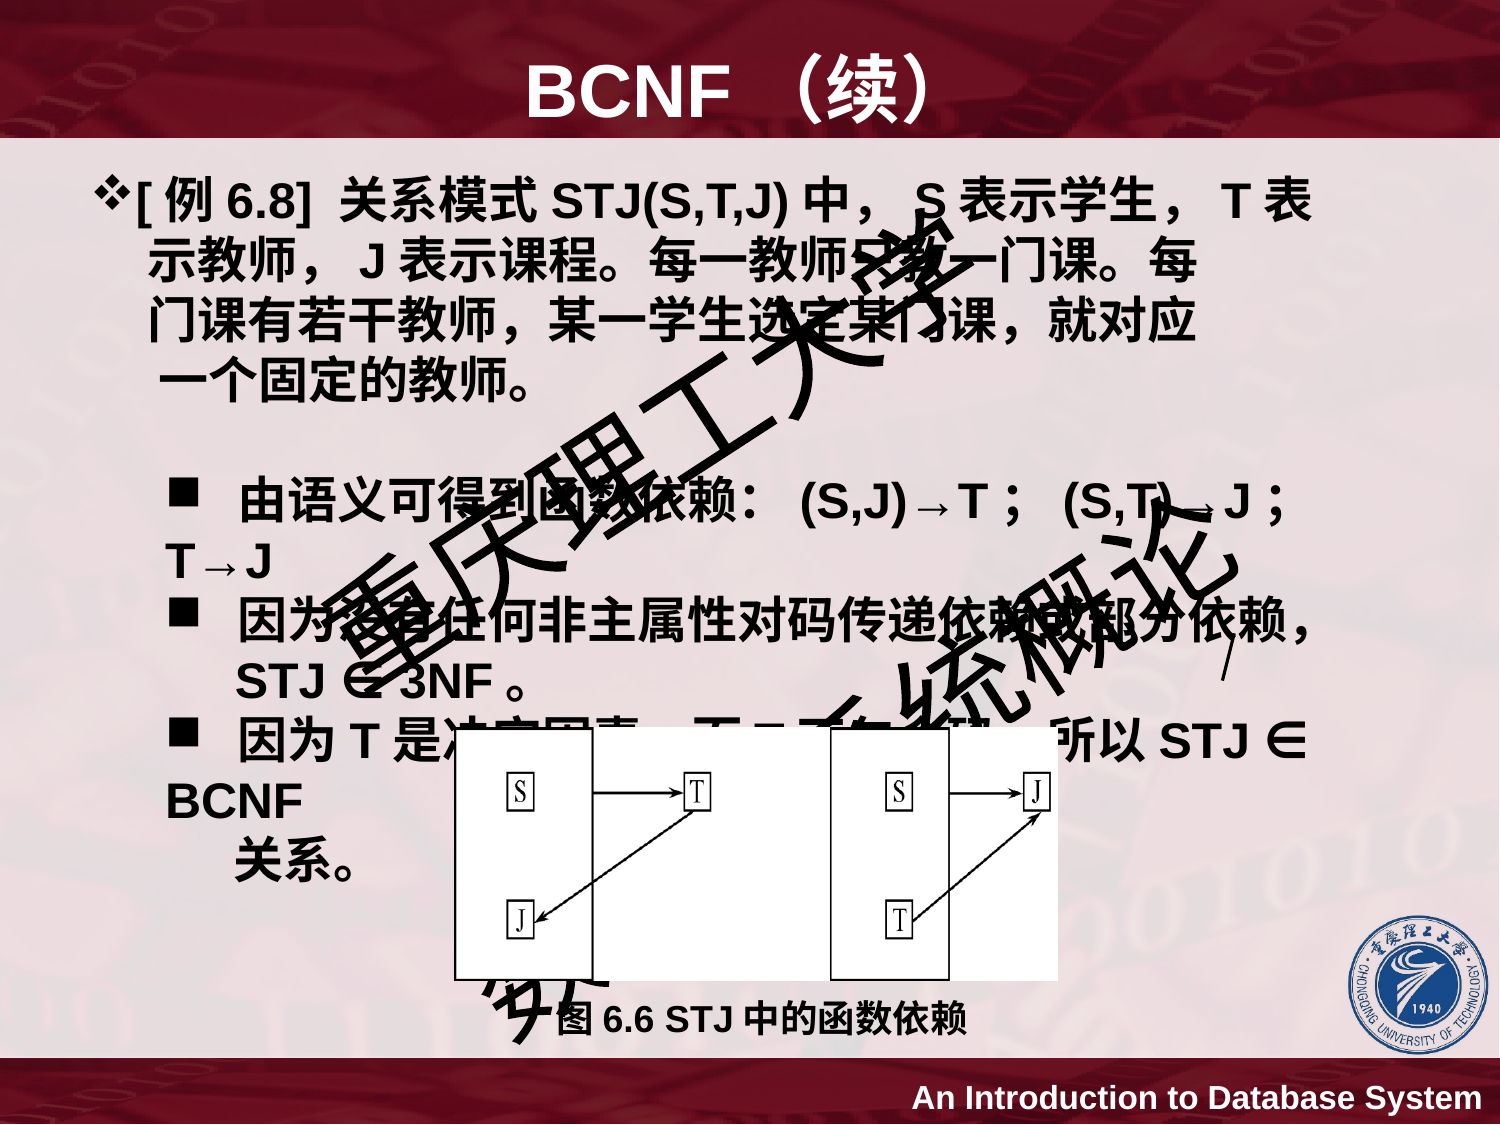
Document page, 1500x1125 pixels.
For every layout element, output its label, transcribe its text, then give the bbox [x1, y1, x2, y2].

text_box 图6.6 STJ中的函数依赖 [541, 989, 983, 1048]
picture [0, 0, 1500, 1124]
title BCNF（续） [74, 0, 1426, 160]
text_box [1222, 633, 1235, 681]
list [例6.8] 关系模式STJ(S,T,J)中，S表示学生，T表 示教师，J表示课程。每一教师只教一门课。每 门课有若干教师，某一学生选定某门课，就对应 一个固定的教师。 由语义可得到函数依赖：(S,J)→T；(S,T)→J；T→J 因为没有任何非主属性对码传递依赖或部分依赖， STJ ∈ 3NF。 因为T是决定因素，而T不包含码，所以STJ ∈ BCNF 关系。 [74, 160, 1426, 1017]
picture [454, 727, 1058, 981]
